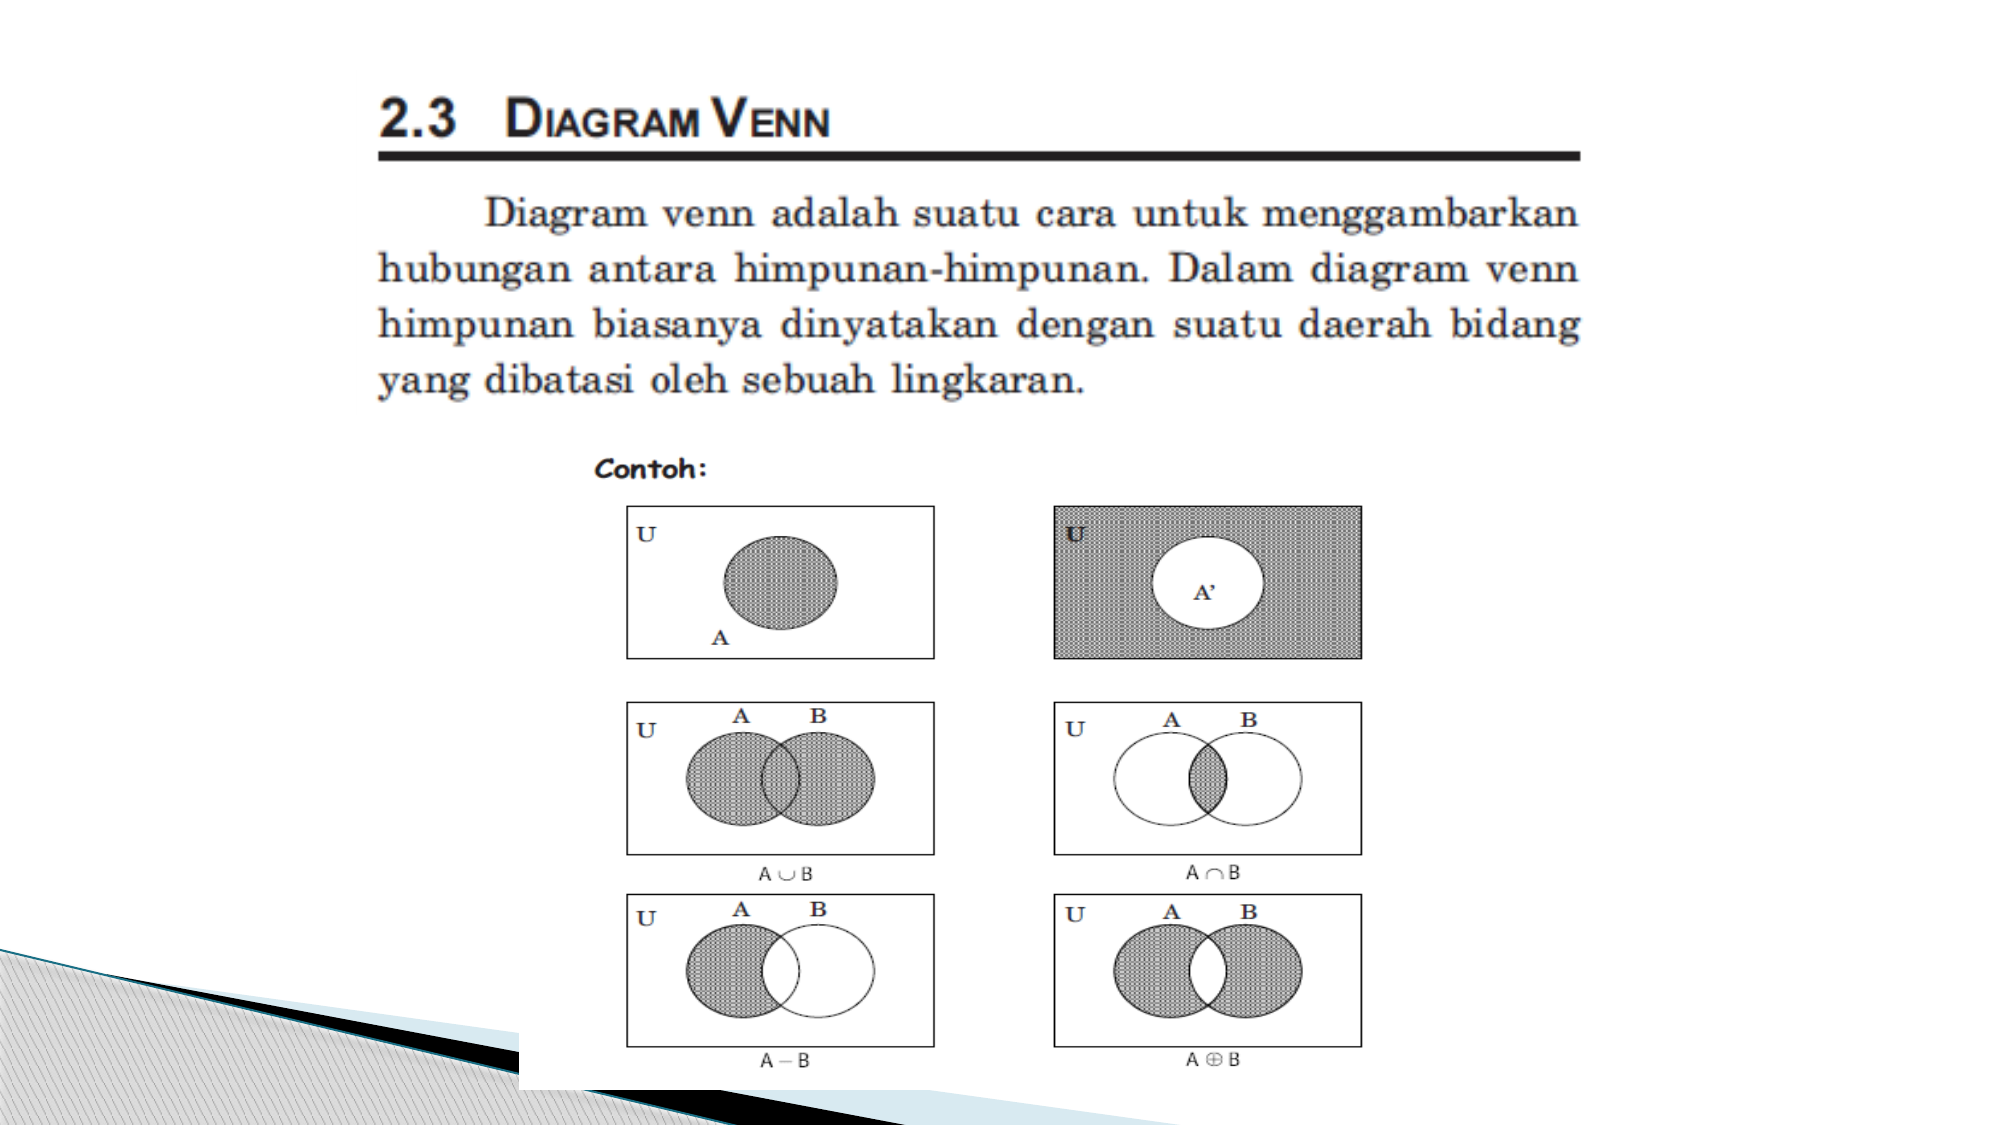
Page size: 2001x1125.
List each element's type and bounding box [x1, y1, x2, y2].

picture [355, 70, 1622, 415]
picture [519, 429, 1446, 1090]
